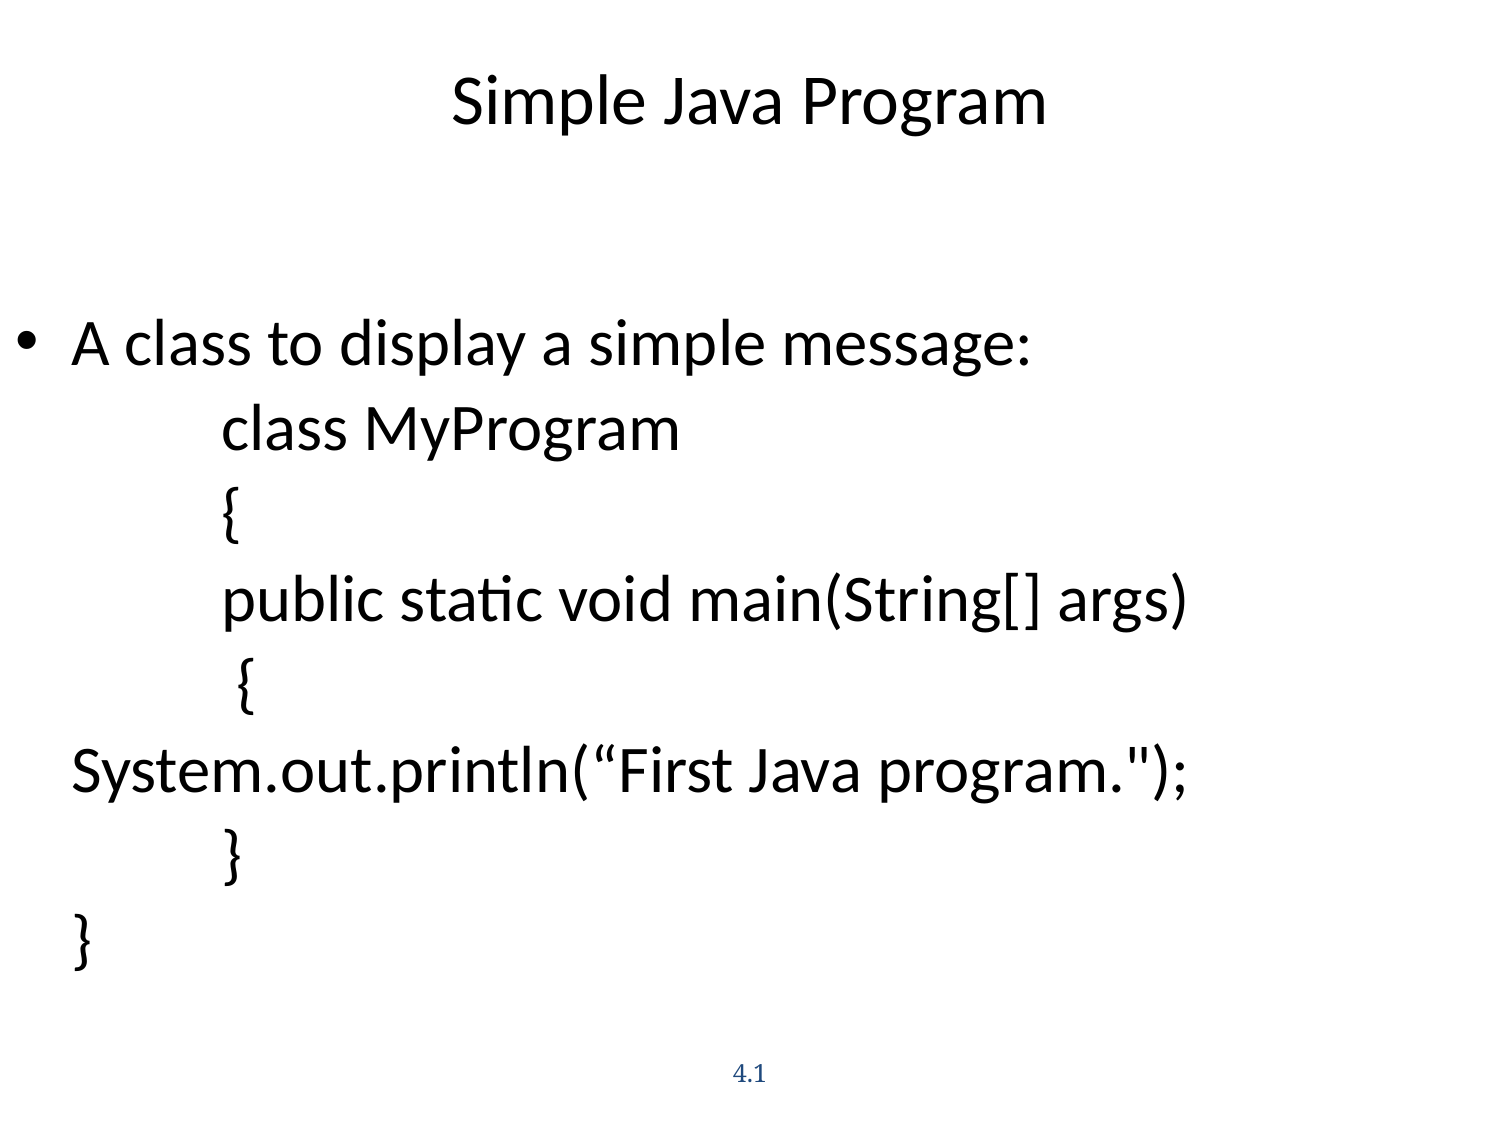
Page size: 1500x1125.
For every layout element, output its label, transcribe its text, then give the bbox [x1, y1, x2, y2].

list A class to display a simple message: class MyProgram { public static void main(String[] args) { System.out.println(“First Java program."); } } [0, 299, 1500, 1000]
title Simple Java Program [75, 45, 1425, 233]
footer 4.1 [512, 1042, 988, 1103]
